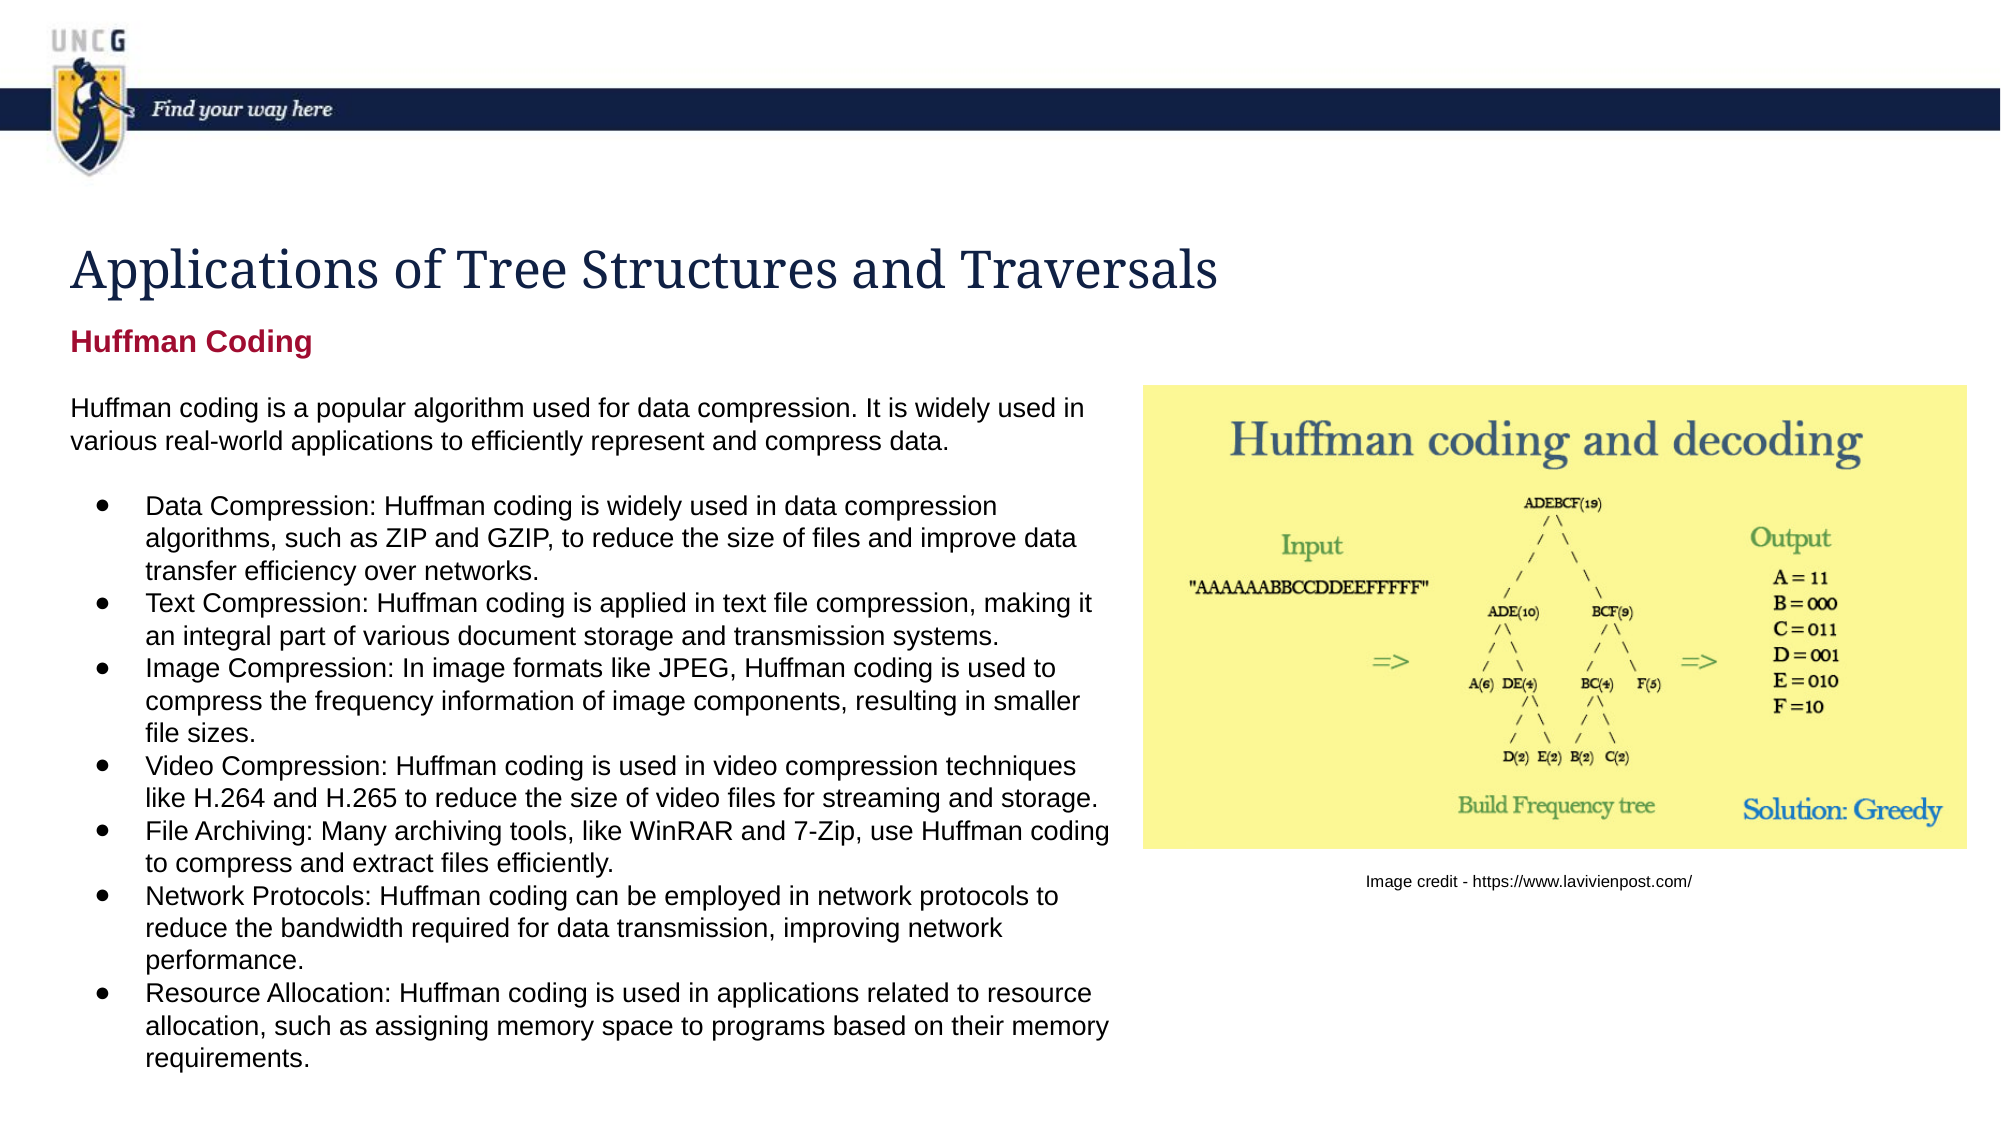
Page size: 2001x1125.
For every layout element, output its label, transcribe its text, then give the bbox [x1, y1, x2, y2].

text_box Huffman Coding Huffman coding is a popular algorithm used for data compression. It is widely used in various real-world applications to efficiently represent and compress data. Data Compression: Huffman coding is widely used in data compression algorithms, such as ZIP and GZIP, to reduce the size of files and improve data transfer efficiency over networks. Text Compression: Huffman coding is applied in text file compression, making it an integral part of various document storage and transmission systems. Image Compression: In image formats like JPEG, Huffman coding is used to compress the frequency information of image components, resulting in smaller file sizes. Video Compression: Huffman coding is used in video compression techniques like H.264 and H.265 to reduce the size of video files for streaming and storage. File Archiving: Many archiving tools, like WinRAR and 7-Zip, use Huffman coding to compress and extract files efficiently. Network Protocols: Huffman coding can be employed in network protocols to reduce the bandwidth required for data transmission, improving network performance. Resource Allocation: Huffman coding is used in applications related to resource allocation, such as assigning memory space to programs based on their memory requirements. [55, 305, 1127, 1088]
title Applications of Tree Structures and Traversals [55, 192, 1556, 308]
text_box Image credit - https://www.lavivienpost.com/ [1350, 860, 1837, 901]
picture [0, 0, 2001, 1125]
